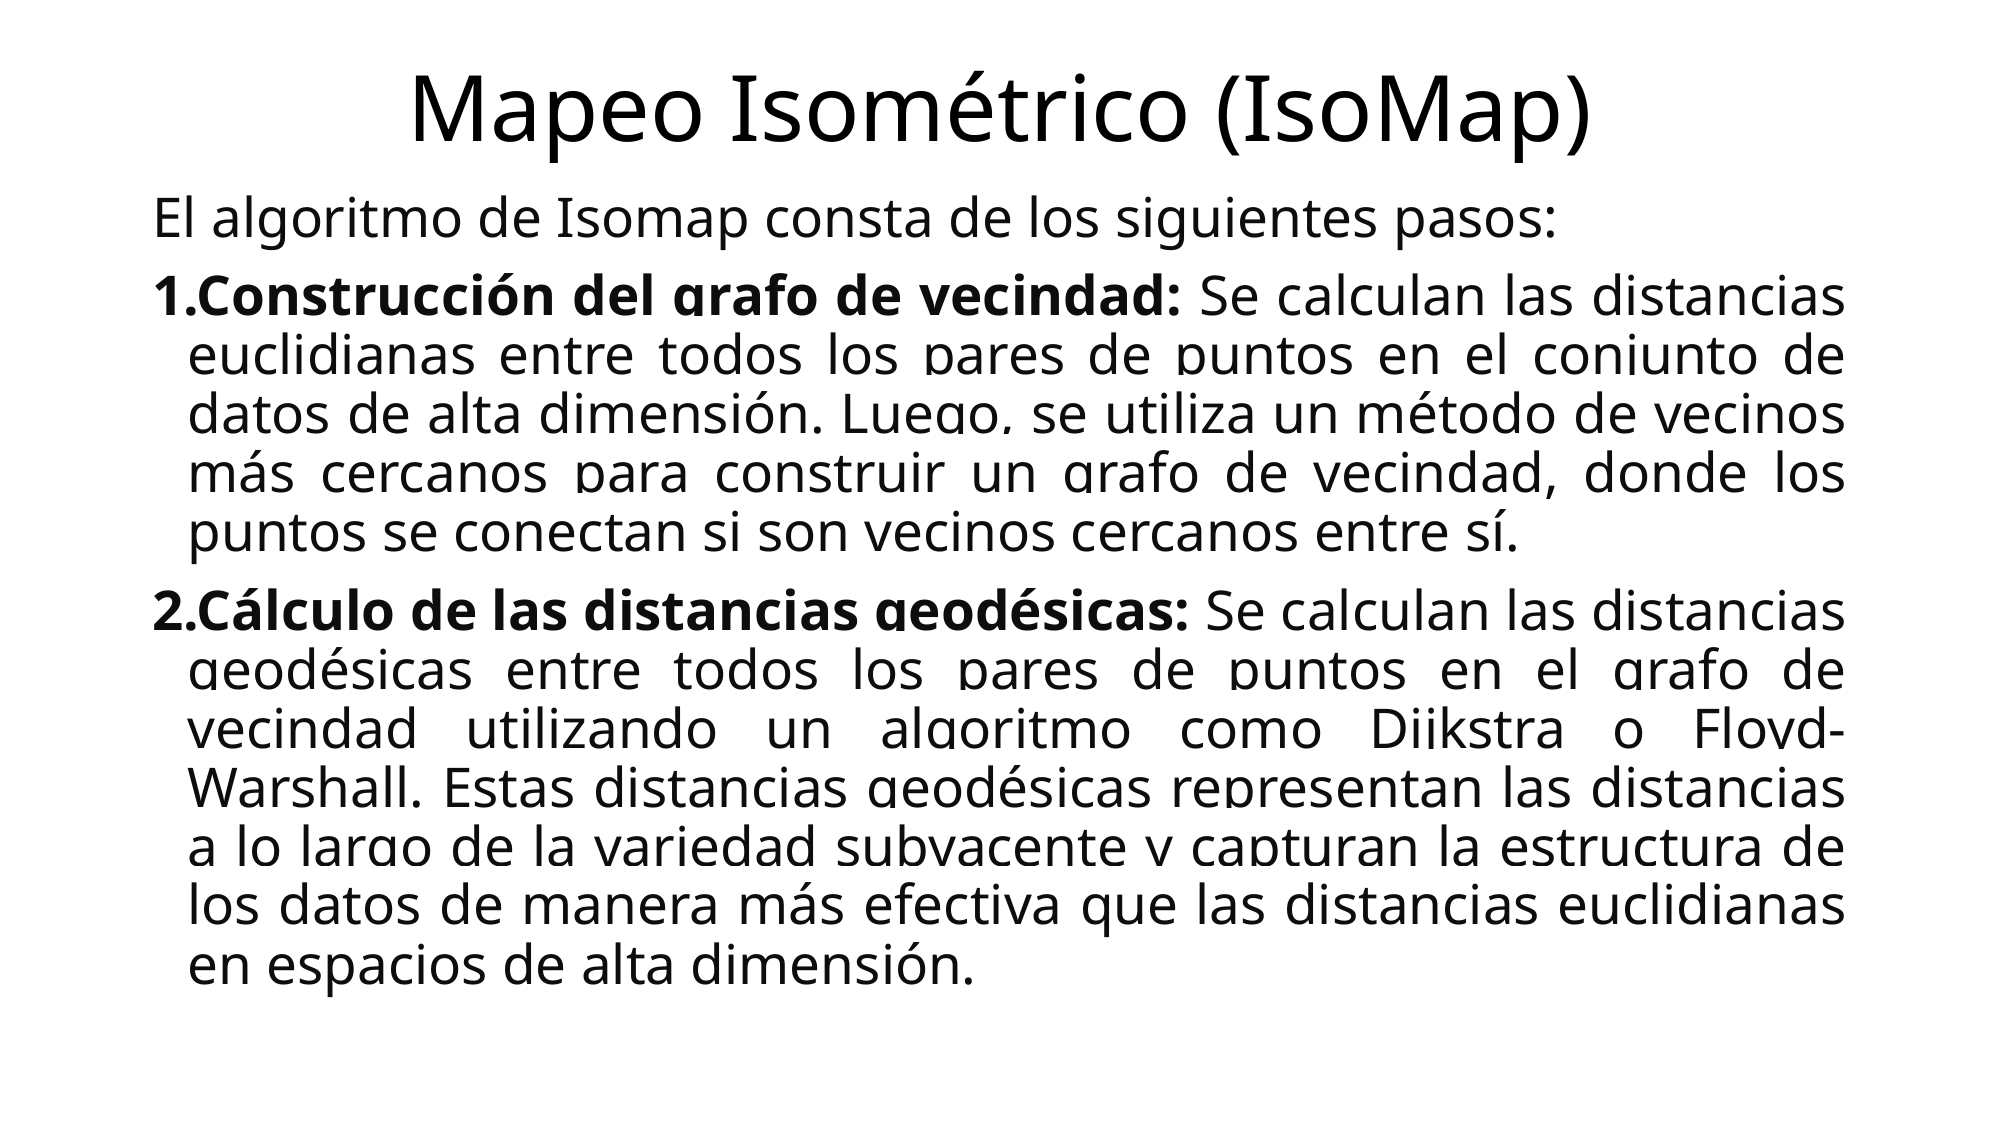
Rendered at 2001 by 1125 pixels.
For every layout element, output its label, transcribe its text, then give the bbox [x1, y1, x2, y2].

list El algoritmo de Isomap consta de los siguientes pasos: Construcción del grafo de vecindad: Se calculan las distancias euclidianas entre todos los pares de puntos en el conjunto de datos de alta dimensión. Luego, se utiliza un método de vecinos más cercanos para construir un grafo de vecindad, donde los puntos se conectan si son vecinos cercanos entre sí. Cálculo de las distancias geodésicas: Se calculan las distancias geodésicas entre todos los pares de puntos en el grafo de vecindad utilizando un algoritmo como Dijkstra o Floyd-Warshall. Estas distancias geodésicas representan las distancias a lo largo de la variedad subyacente y capturan la estructura de los datos de manera más efectiva que las distancias euclidianas en espacios de alta dimensión. [137, 182, 1863, 1014]
title Mapeo Isométrico (IsoMap) [137, 3, 1863, 182]
